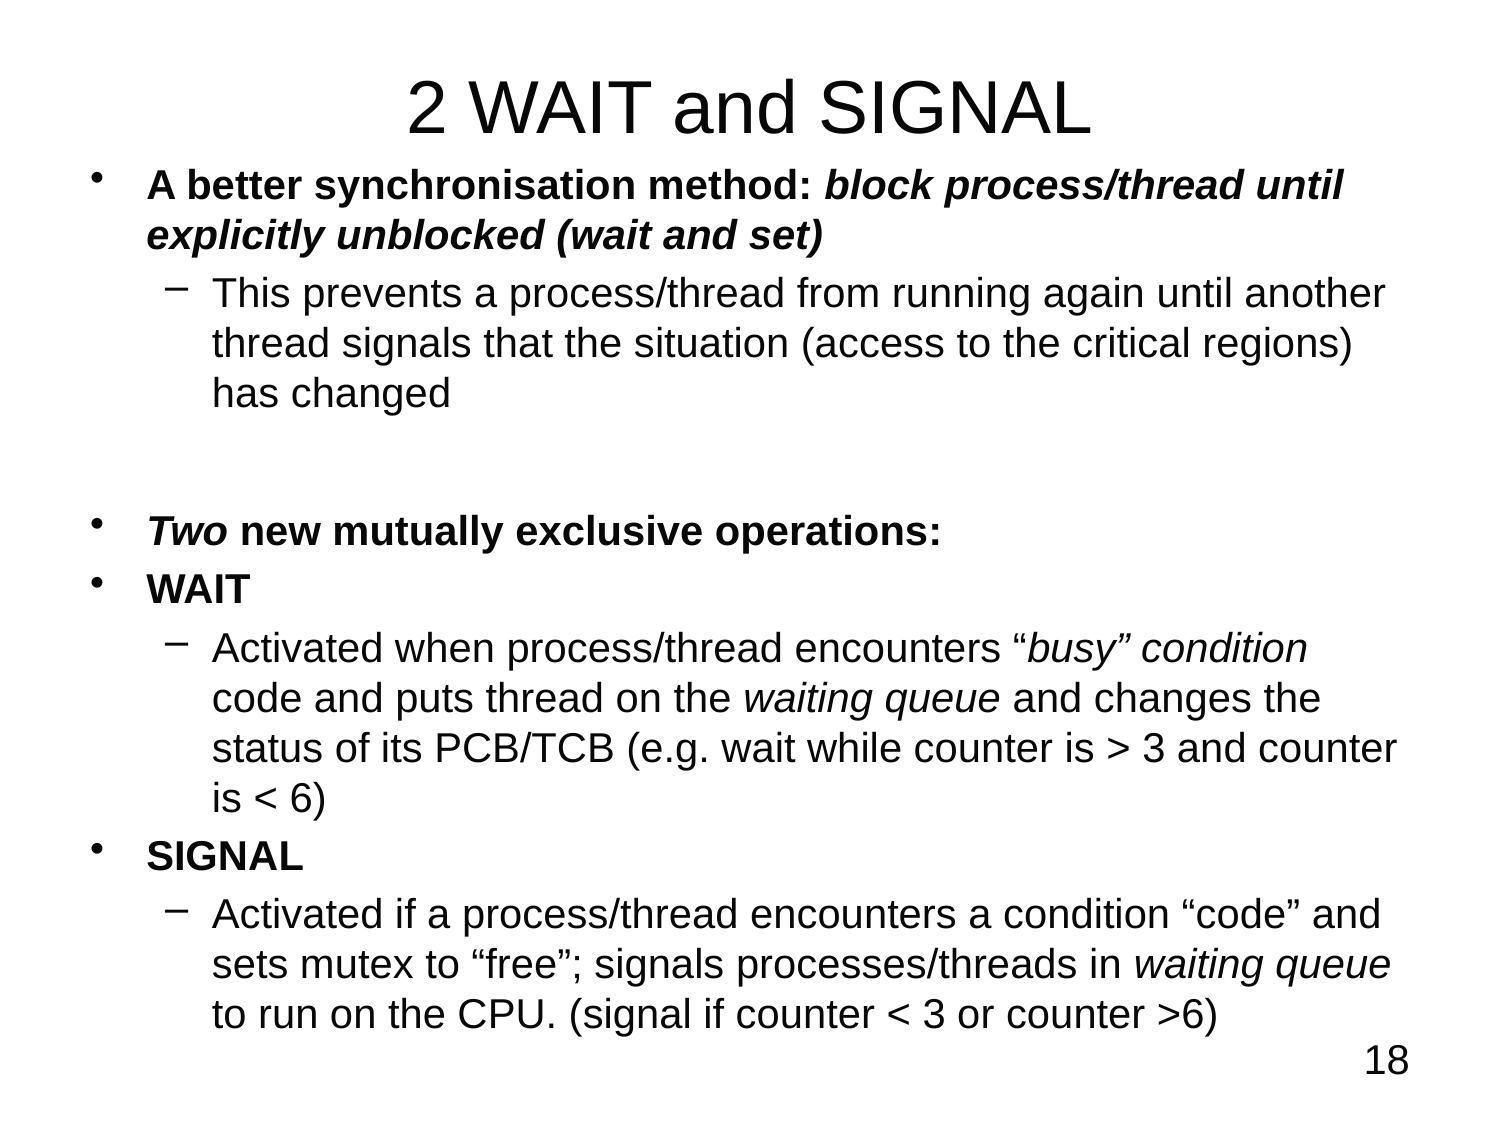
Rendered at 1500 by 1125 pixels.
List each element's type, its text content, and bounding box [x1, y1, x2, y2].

slide_number 18 [1074, 1024, 1426, 1072]
list A better synchronisation method: block process/thread until explicitly unblocked (wait and set) This prevents a process/thread from running again until another thread signals that the situation (access to the critical regions) has changed Two new mutually exclusive operations: WAIT Activated when process/thread encounters “busy” condition code and puts thread on the waiting queue and changes the status of its PCB/TCB (e.g. wait while counter is > 3 and counter is < 6) SIGNAL Activated if a process/thread encounters a condition “code” and sets mutex to “free”; signals processes/threads in waiting queue to run on the CPU. (signal if counter < 3 or counter >6) [75, 149, 1425, 1025]
title 2 WAIT and SIGNAL [75, 45, 1425, 149]
